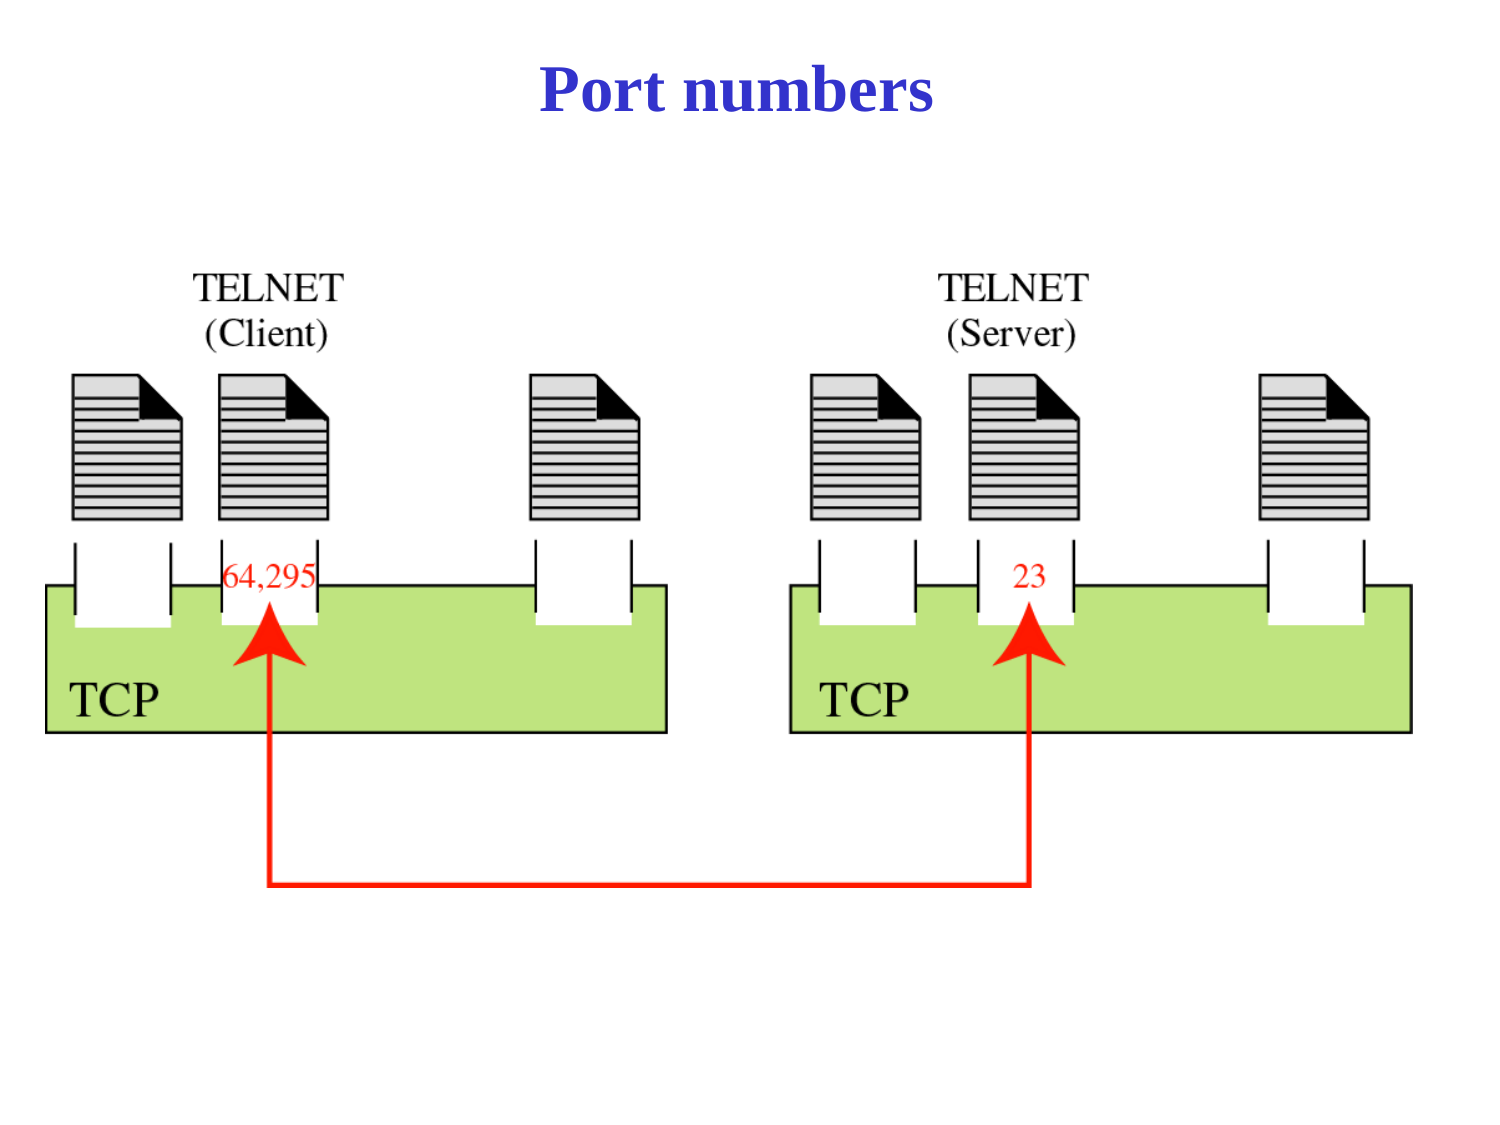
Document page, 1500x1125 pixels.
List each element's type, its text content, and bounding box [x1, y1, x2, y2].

picture [44, 265, 1413, 888]
text_box Port numbers [525, 37, 950, 133]
